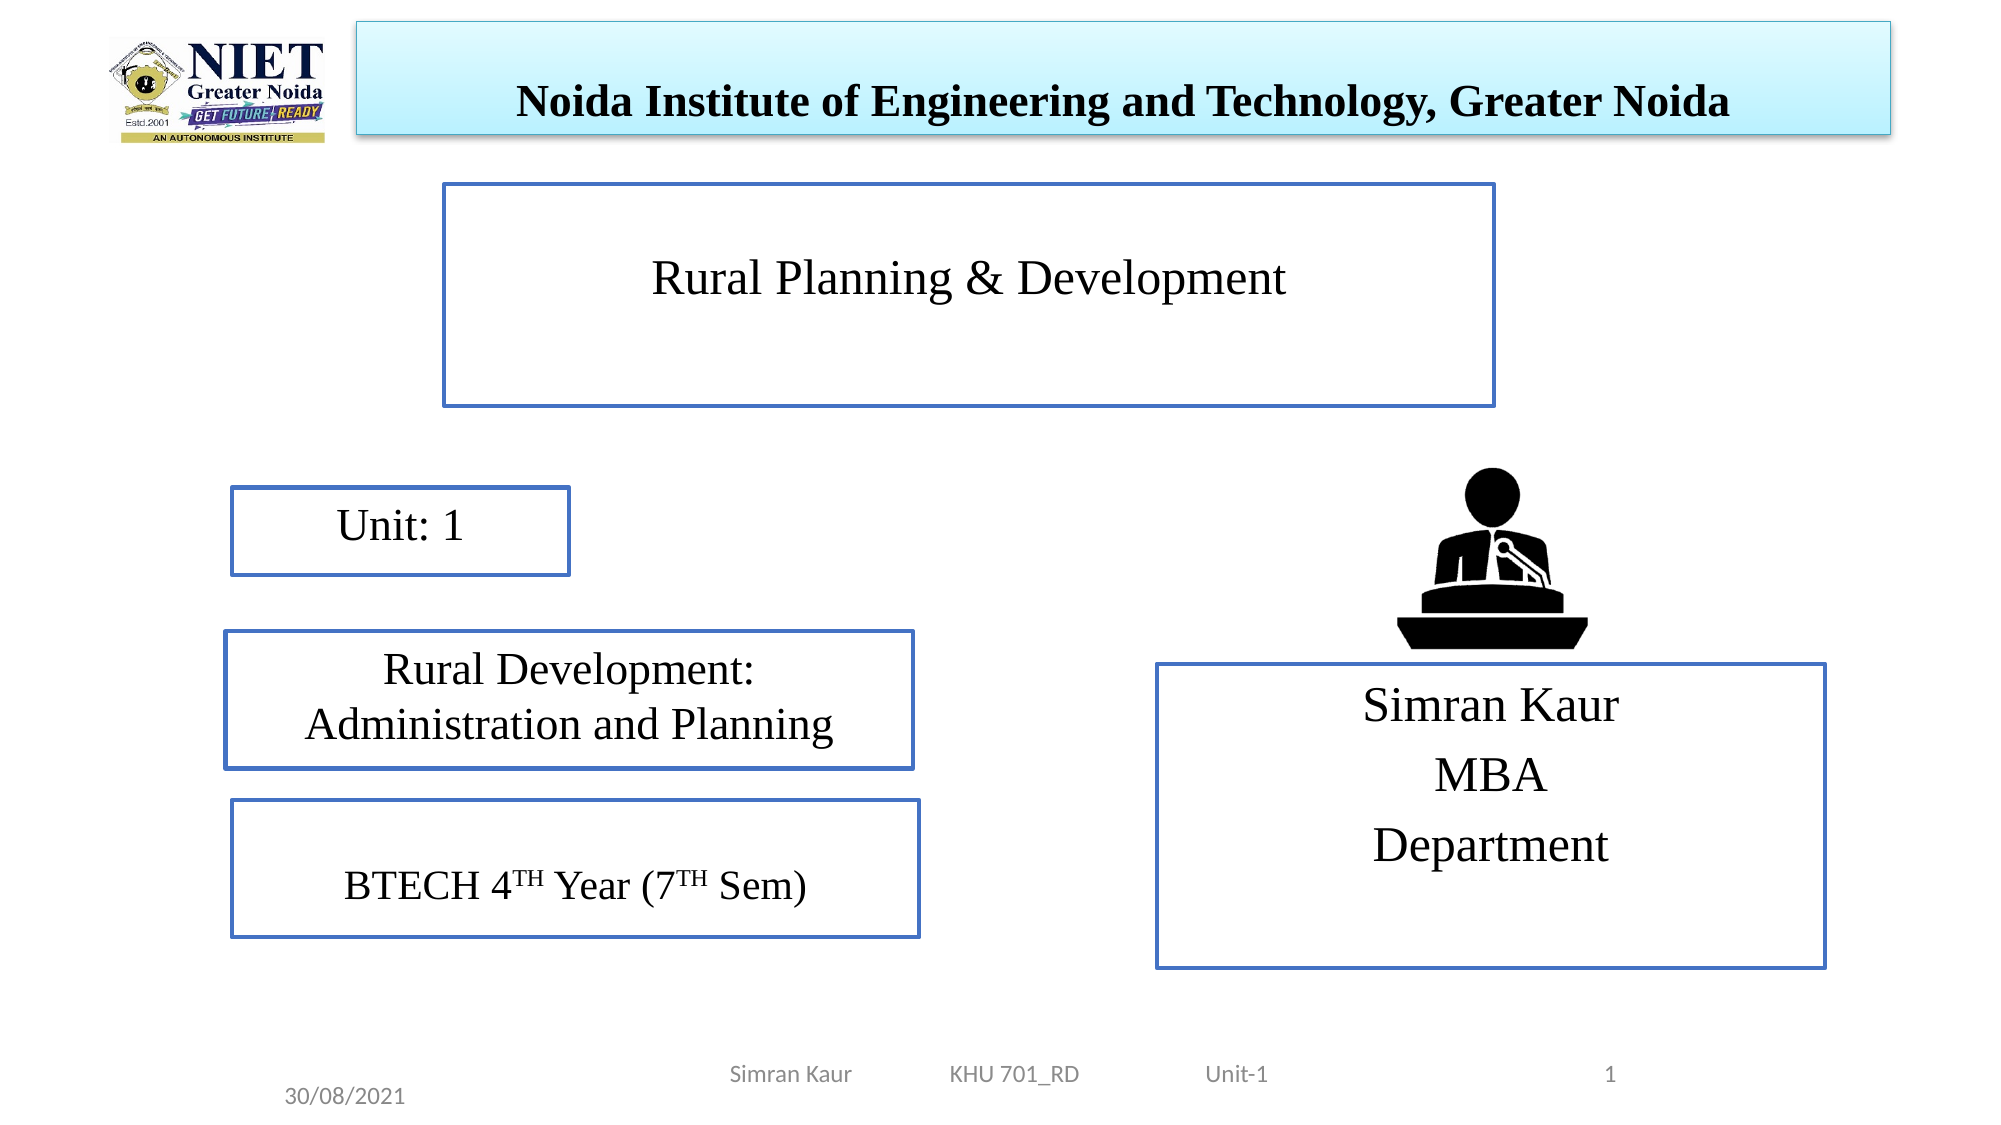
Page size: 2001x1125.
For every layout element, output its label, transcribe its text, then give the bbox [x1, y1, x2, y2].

text_box Rural Development: Administration and Planning [225, 631, 913, 769]
text_box BTECH 4TH Year (7TH Sem) [231, 799, 920, 938]
title Noida Institute of Engineering and Technology, Greater Noida [356, 21, 1891, 135]
text_box Simran Kaur MBA Department [1156, 663, 1825, 969]
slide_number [269, 1065, 620, 1125]
picture [109, 21, 325, 172]
subtitle Rural Planning & Development [444, 184, 1495, 407]
text_box Unit: 1 [231, 487, 570, 575]
picture [1365, 436, 1616, 687]
footer Simran Kaur KHU 701_RD Unit-1 [662, 1042, 1338, 1103]
slide_number 1 [1338, 1042, 1632, 1103]
